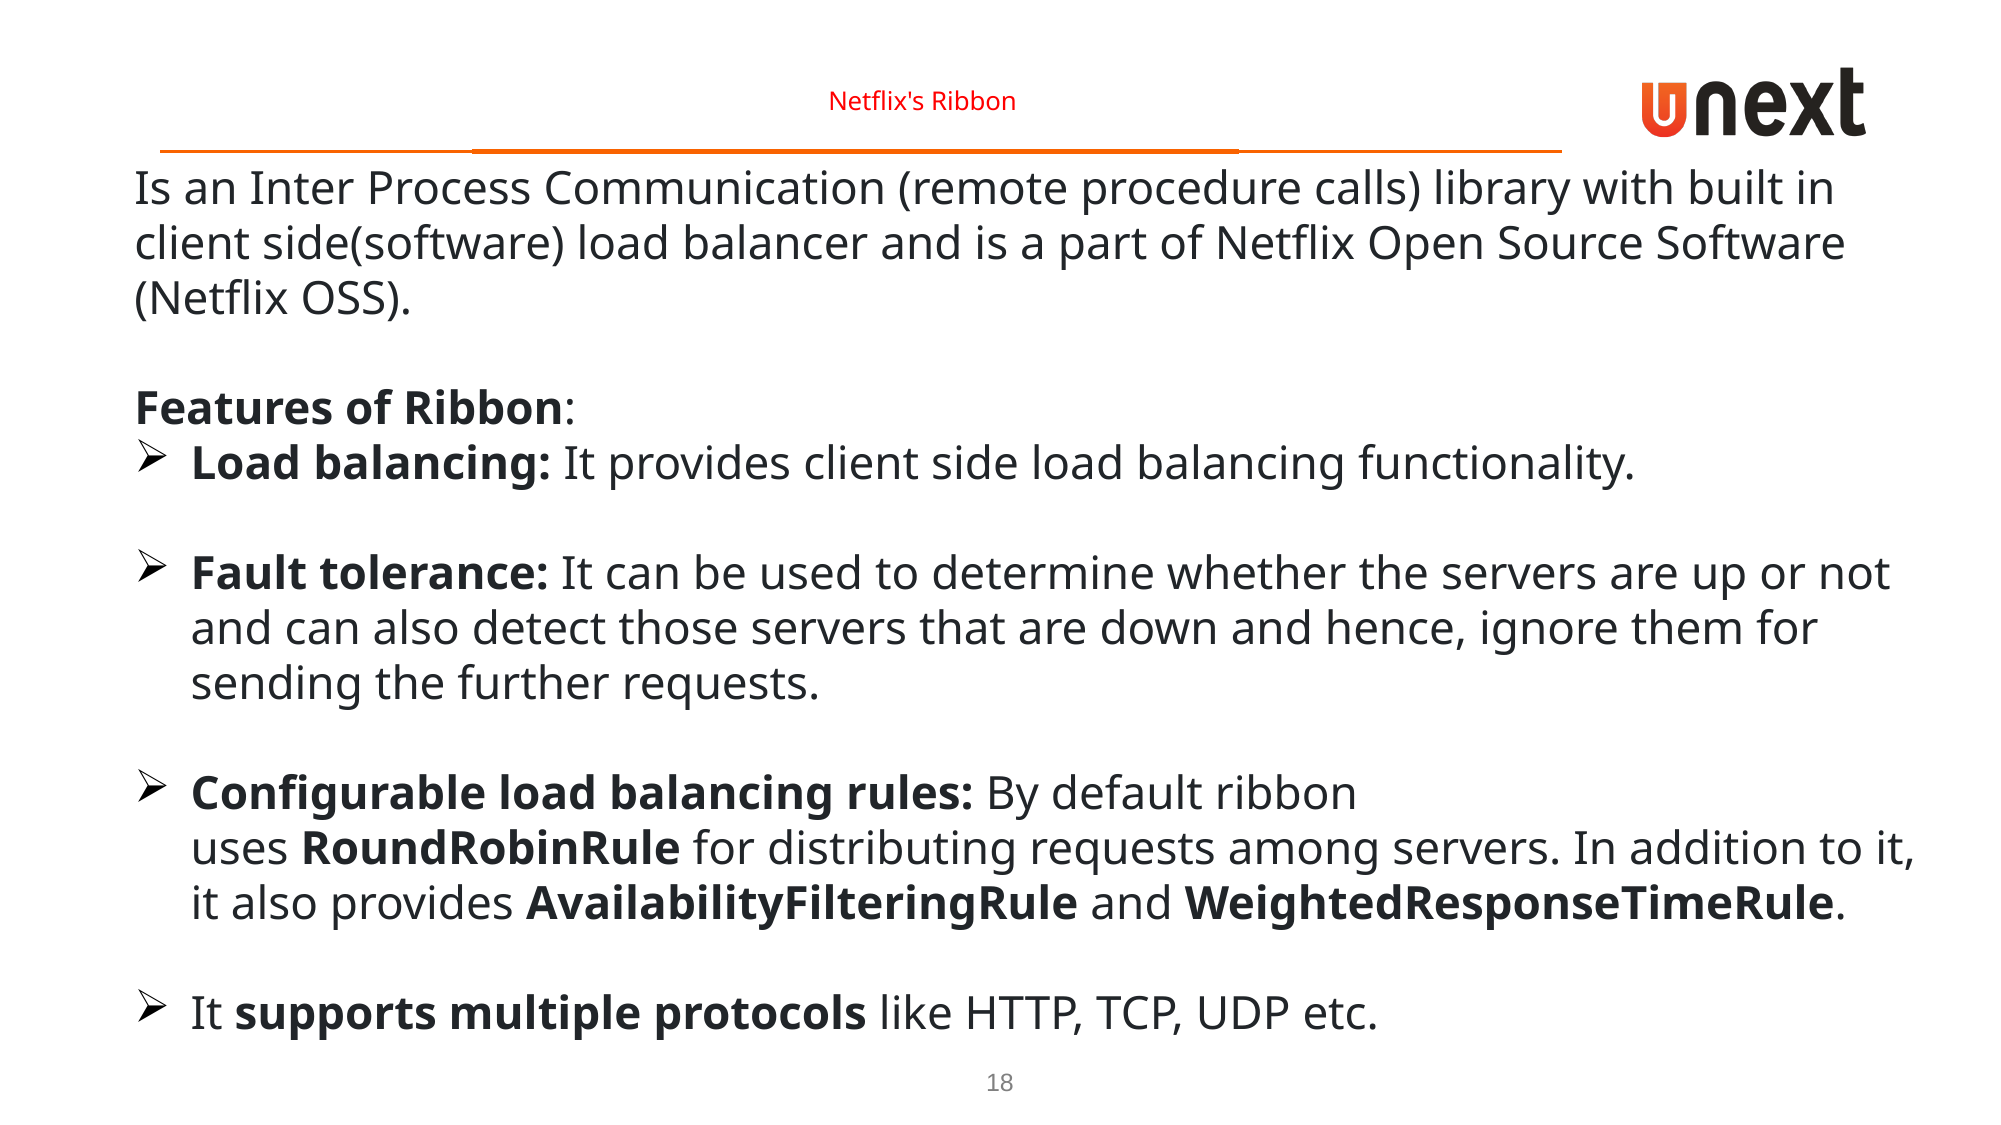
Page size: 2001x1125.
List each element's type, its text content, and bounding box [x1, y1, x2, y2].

title Netflix's Ribbon [453, 80, 1393, 150]
text_box Is an Inter Process Communication (remote procedure calls) library with built in client side(software) load balancer and is a part of Netflix Open Source Software (Netflix OSS). Features of Ribbon: Load balancing: It provides client side load balancing functionality. Fault tolerance: It can be used to determine whether the servers are up or not and can also detect those servers that are down and hence, ignore them for sending the further requests. Configurable load balancing rules: By default ribbon uses RoundRobinRule for distributing requests among servers. In addition to it, it also provides AvailabilityFilteringRule and WeightedResponseTimeRule. It supports multiple protocols like HTTP, TCP, UDP etc. [119, 151, 1935, 1082]
picture [1626, 54, 1881, 152]
